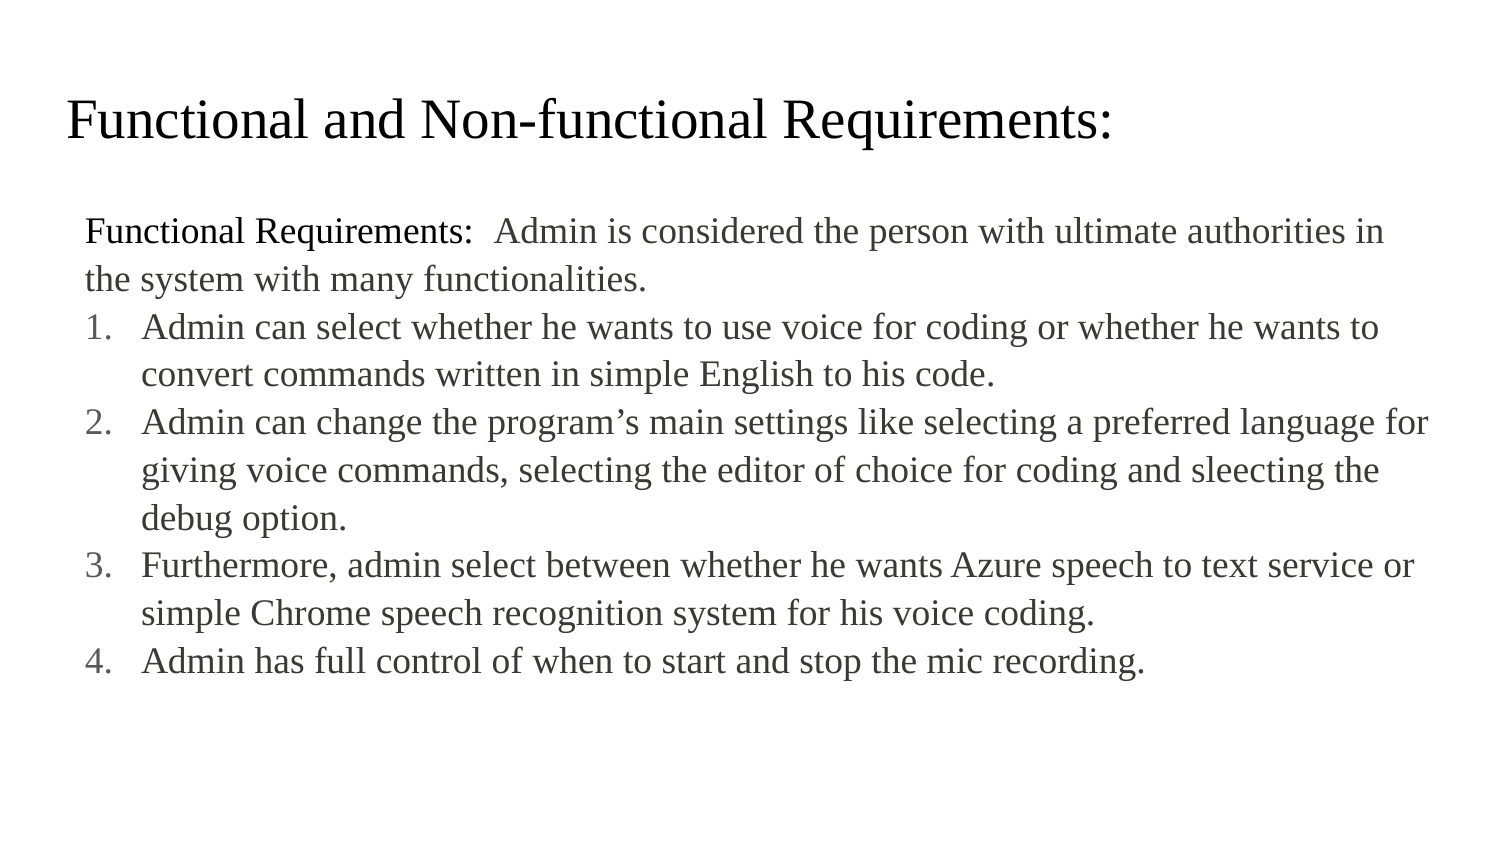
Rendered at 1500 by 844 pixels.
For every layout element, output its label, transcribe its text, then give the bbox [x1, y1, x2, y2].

list Functional Requirements: Admin is considered the person with ultimate authorities in the system with many functionalities. Admin can select whether he wants to use voice for coding or whether he wants to convert commands written in simple English to his code. Admin can change the program’s main settings like selecting a preferred language for giving voice commands, selecting the editor of choice for coding and sleecting the debug option. Furthermore, admin select between whether he wants Azure speech to text service or simple Chrome speech recognition system for his voice coding. Admin has full control of when to start and stop the mic recording. [51, 189, 1449, 750]
title Functional and Non-functional Requirements: [51, 72, 1449, 167]
